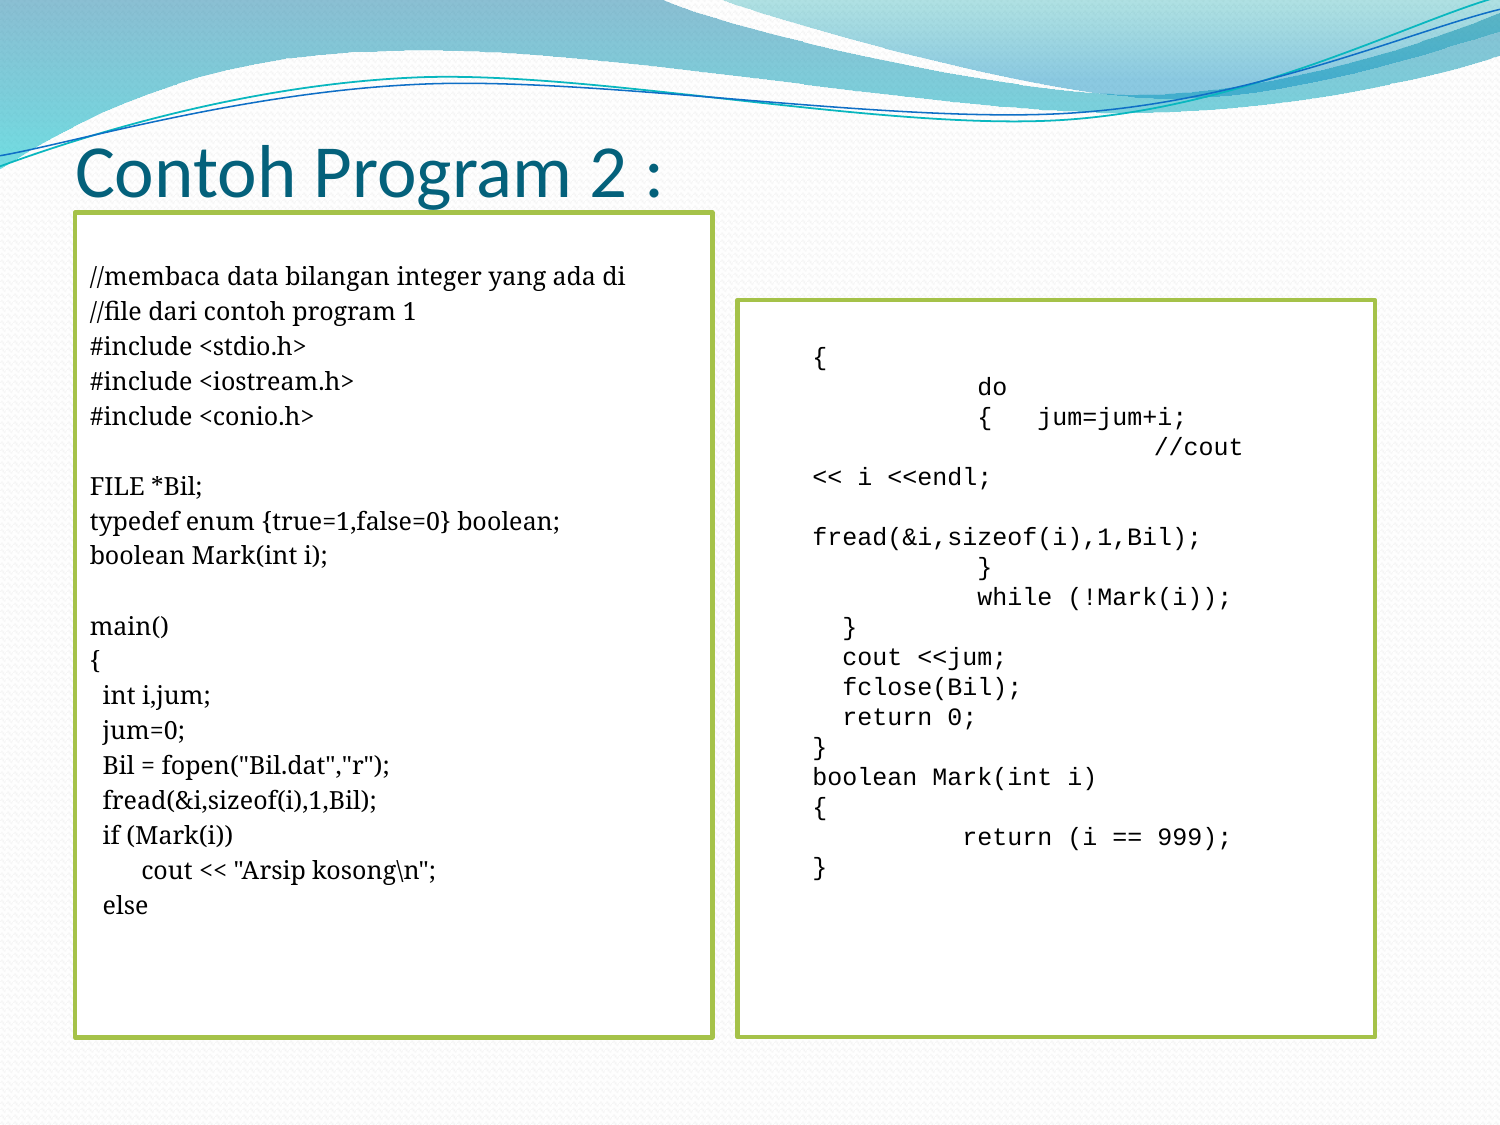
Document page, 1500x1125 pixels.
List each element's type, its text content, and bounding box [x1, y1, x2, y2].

text_box [735, 298, 1377, 1039]
list //membaca data bilangan integer yang ada di //file dari contoh program 1 #include <stdio.h> #include <iostream.h> #include <conio.h> FILE *Bil; typedef enum {true=1,false=0} boolean; boolean Mark(int i); main() { int i,jum; jum=0; Bil = fopen("Bil.dat","r"); fread(&i,sizeof(i),1,Bil); if (Mark(i)) cout << "Arsip kosong\n"; else [73, 210, 715, 1040]
text_box { do { jum=jum+i; //cout << i <<endl; fread(&i,sizeof(i),1,Bil); } while (!Mark(i)); } cout <<jum; fclose(Bil); return 0; } boolean Mark(int i) { return (i == 999); } [737, 333, 1375, 888]
title Contoh Program 2 : [75, 115, 1425, 303]
